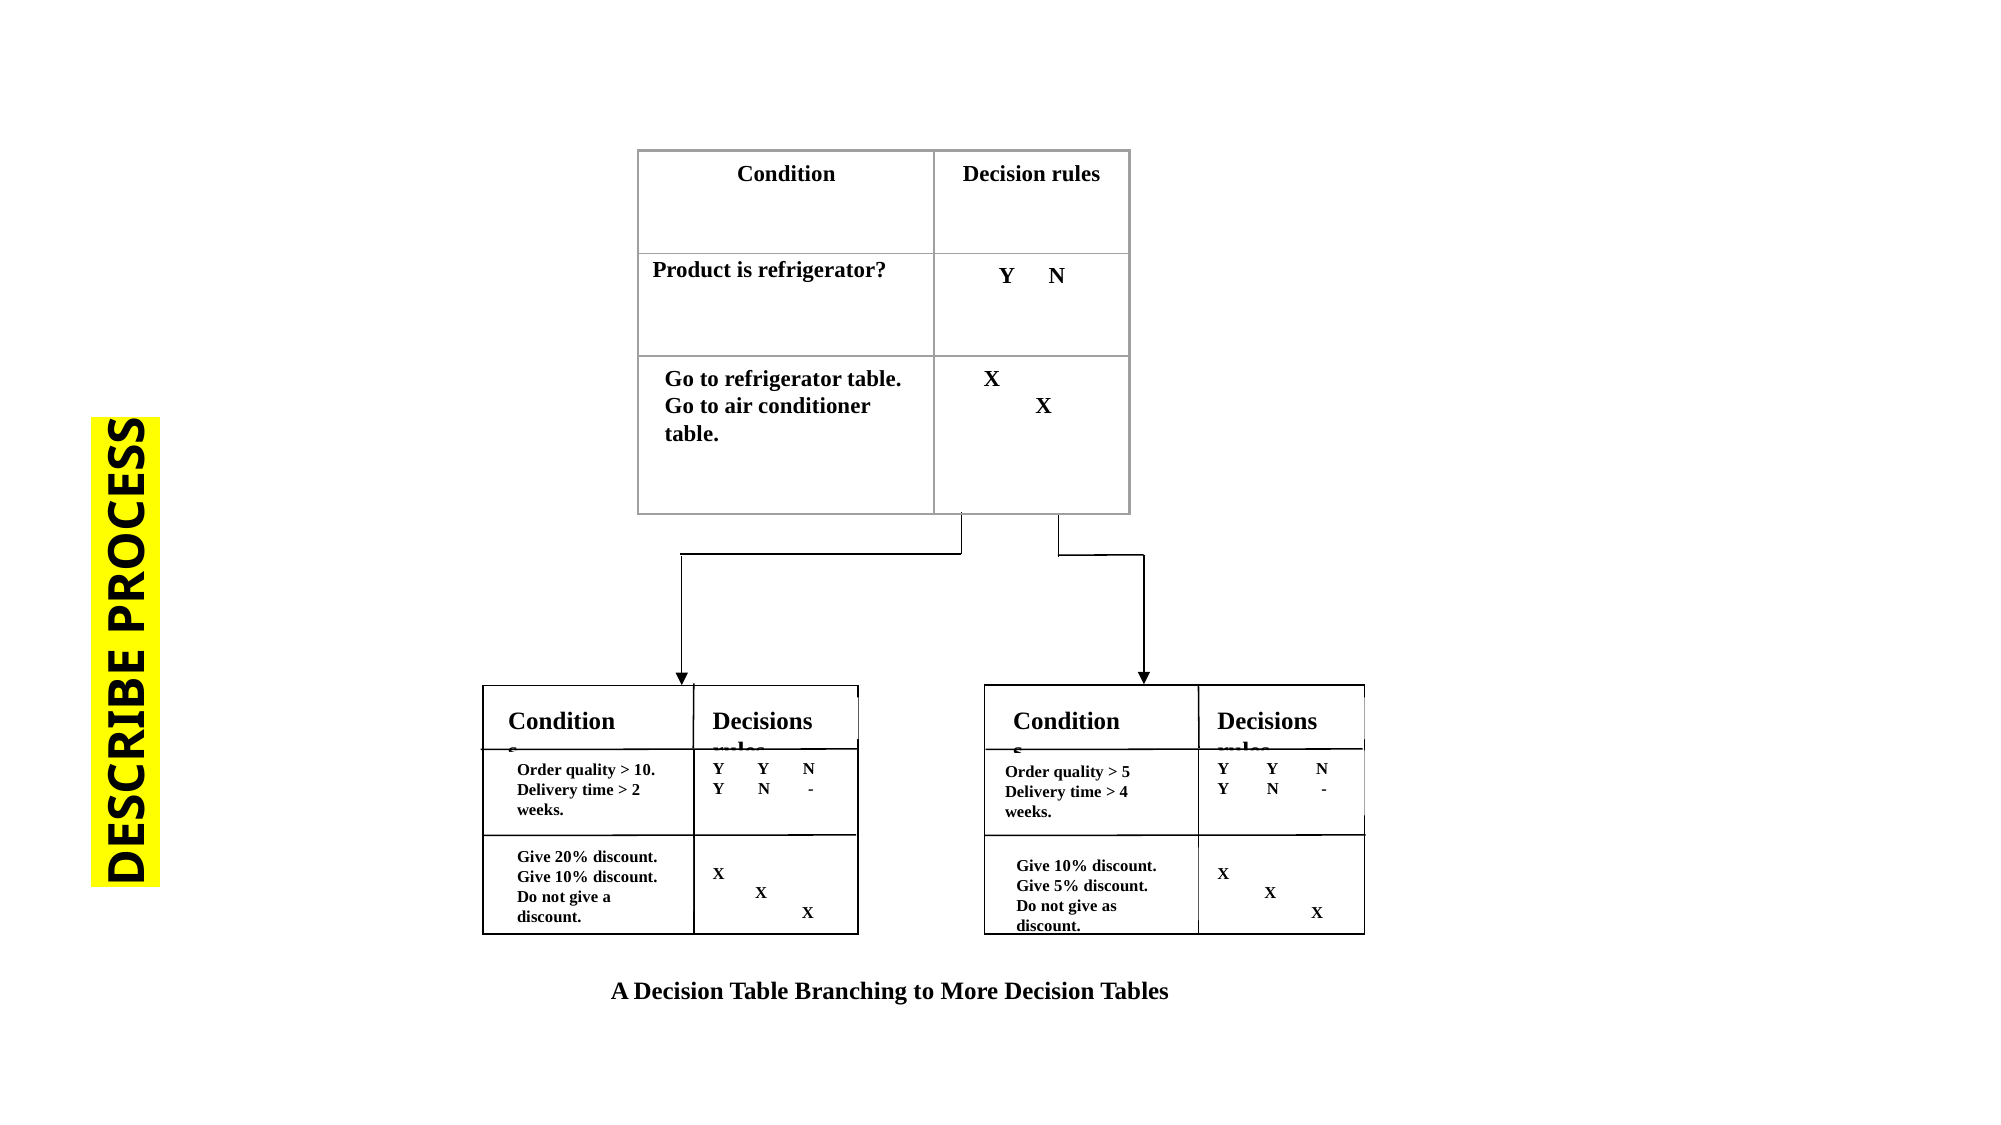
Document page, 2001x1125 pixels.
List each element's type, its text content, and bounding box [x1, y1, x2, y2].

text_box Decisions rules [1202, 697, 1365, 740]
text_box Conditions [998, 697, 1141, 735]
text_box X X X [697, 854, 840, 927]
text_box [984, 684, 1365, 835]
text_box Y Y N Y N - [697, 750, 840, 816]
text_box Y Y N Y N - [1202, 750, 1365, 816]
text_box Give 10% discount. Give 5% discount. Do not give as discount. [1001, 847, 1198, 921]
text_box Conditions [493, 697, 636, 735]
text_box DESCRIBE PROCESS [87, 97, 179, 902]
text_box X X X [1202, 854, 1346, 927]
text_box [984, 836, 1198, 934]
text_box A Decision Table Branching to More Decision Tables [558, 966, 1271, 1023]
text_box [1199, 835, 1365, 934]
text_box Order quality > 10. Delivery time > 2 weeks. [502, 751, 690, 829]
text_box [637, 149, 1131, 515]
text_box Order quality > 5 Delivery time > 4 weeks. [990, 753, 1196, 817]
text_box Give 20% discount. Give 10% discount. Do not give a discount. [502, 837, 693, 912]
text_box [483, 685, 859, 935]
text_box Decisions rules [697, 697, 859, 740]
